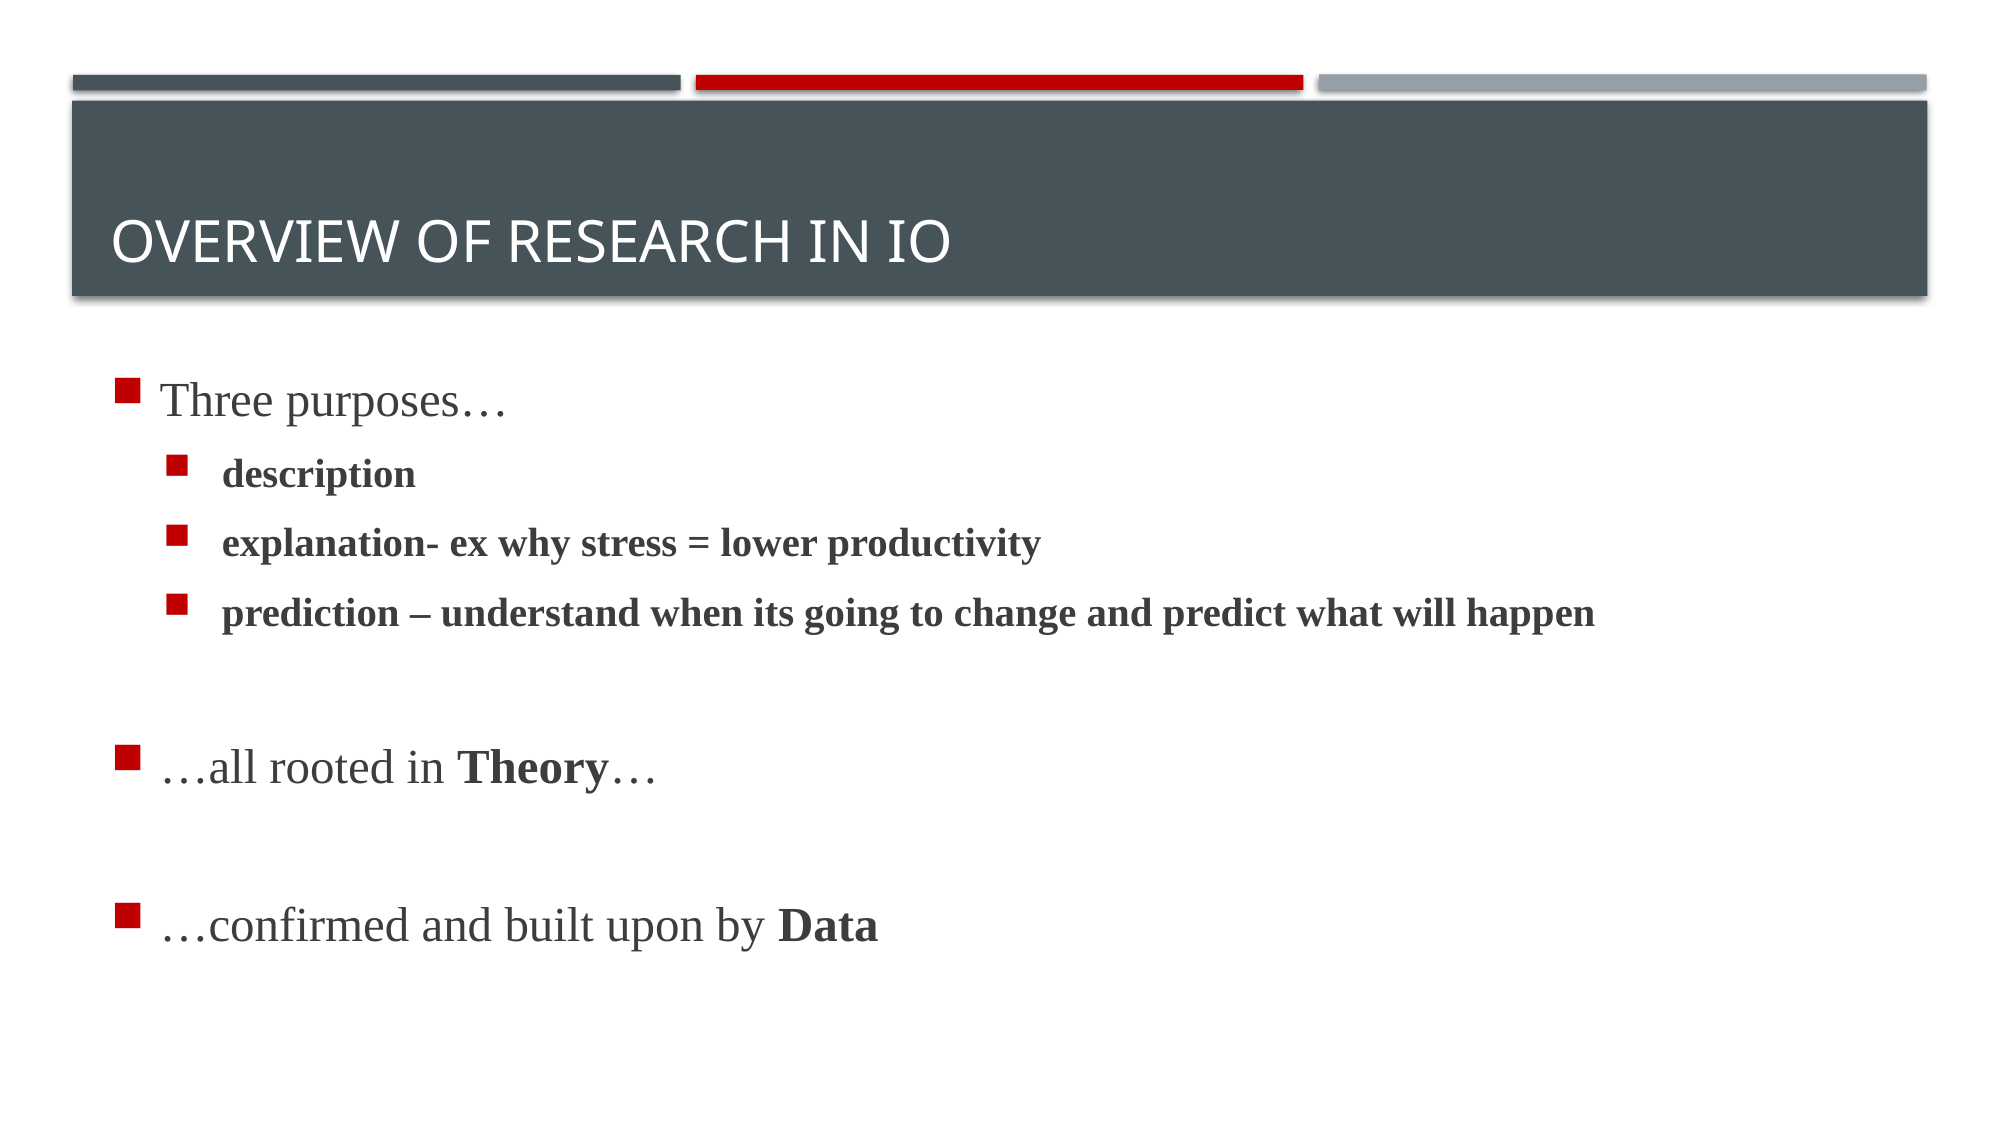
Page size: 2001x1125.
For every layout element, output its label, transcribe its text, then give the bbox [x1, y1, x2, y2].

title Overview of Research in IO [95, 115, 1905, 282]
list Three purposes… description explanation- ex why stress = lower productivity prediction – understand when its going to change and predict what will happen …all rooted in Theory… …confirmed and built upon by Data [95, 357, 1905, 962]
